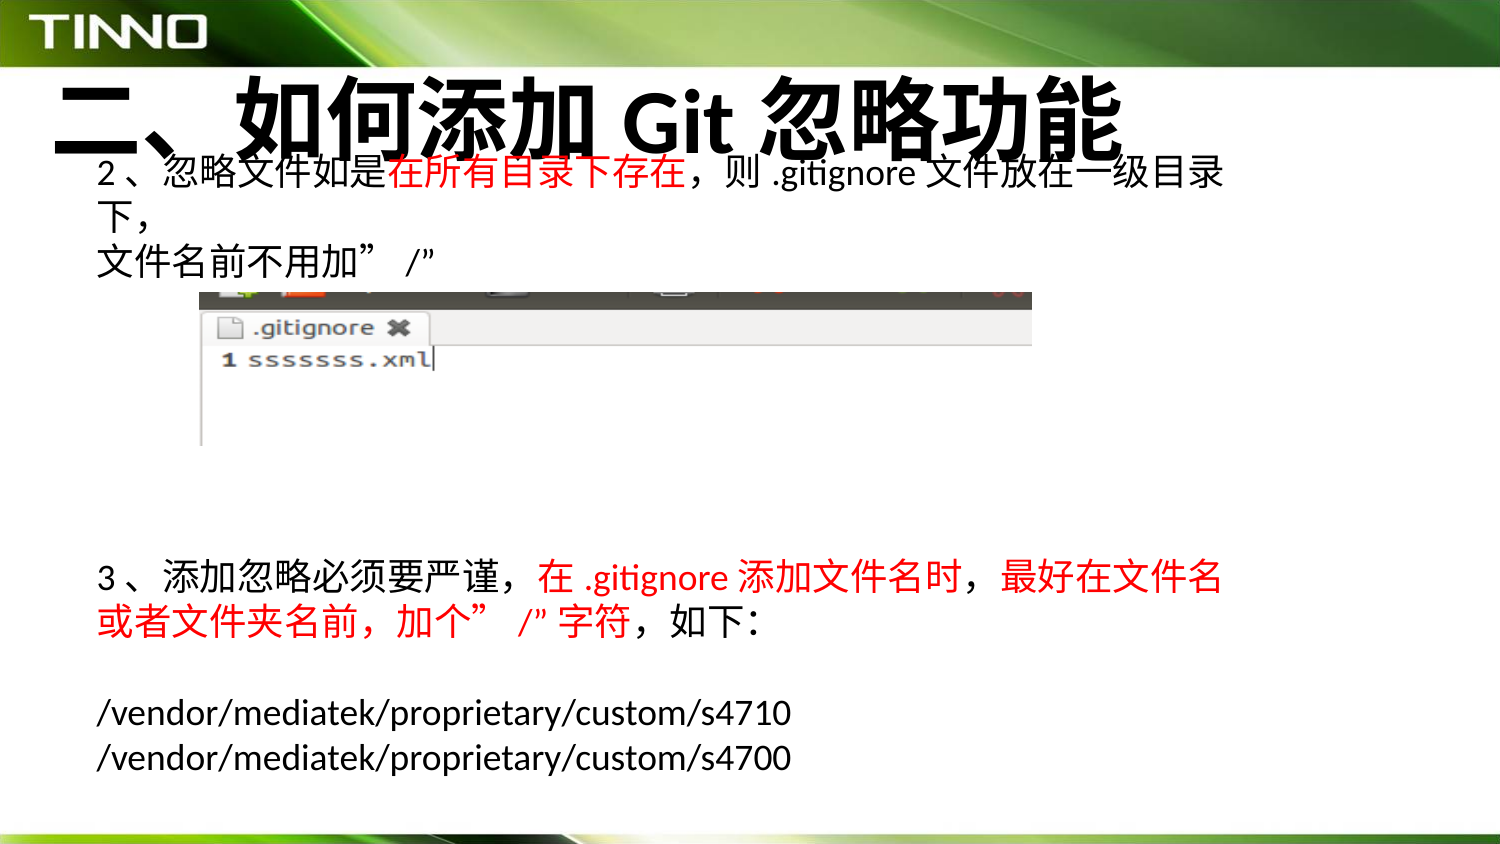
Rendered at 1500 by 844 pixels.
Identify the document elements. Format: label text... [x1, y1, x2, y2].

title 二、如何添加Git忽略功能 [35, 46, 1386, 188]
picture [0, 0, 1500, 844]
text_box 2、忽略文件如是在所有目录下存在，则.gitignore文件放在一级目录下， 文件名前不用加”/” 3、添加忽略必须要严谨，在.gitignore添加文件名时，最好在文件名或者文件夹名前，加个”/”字符，如下： /vendor/mediatek/proprietary/custom/s4710 /vendor/mediatek/proprietary/custom/s4700 [81, 140, 1266, 831]
